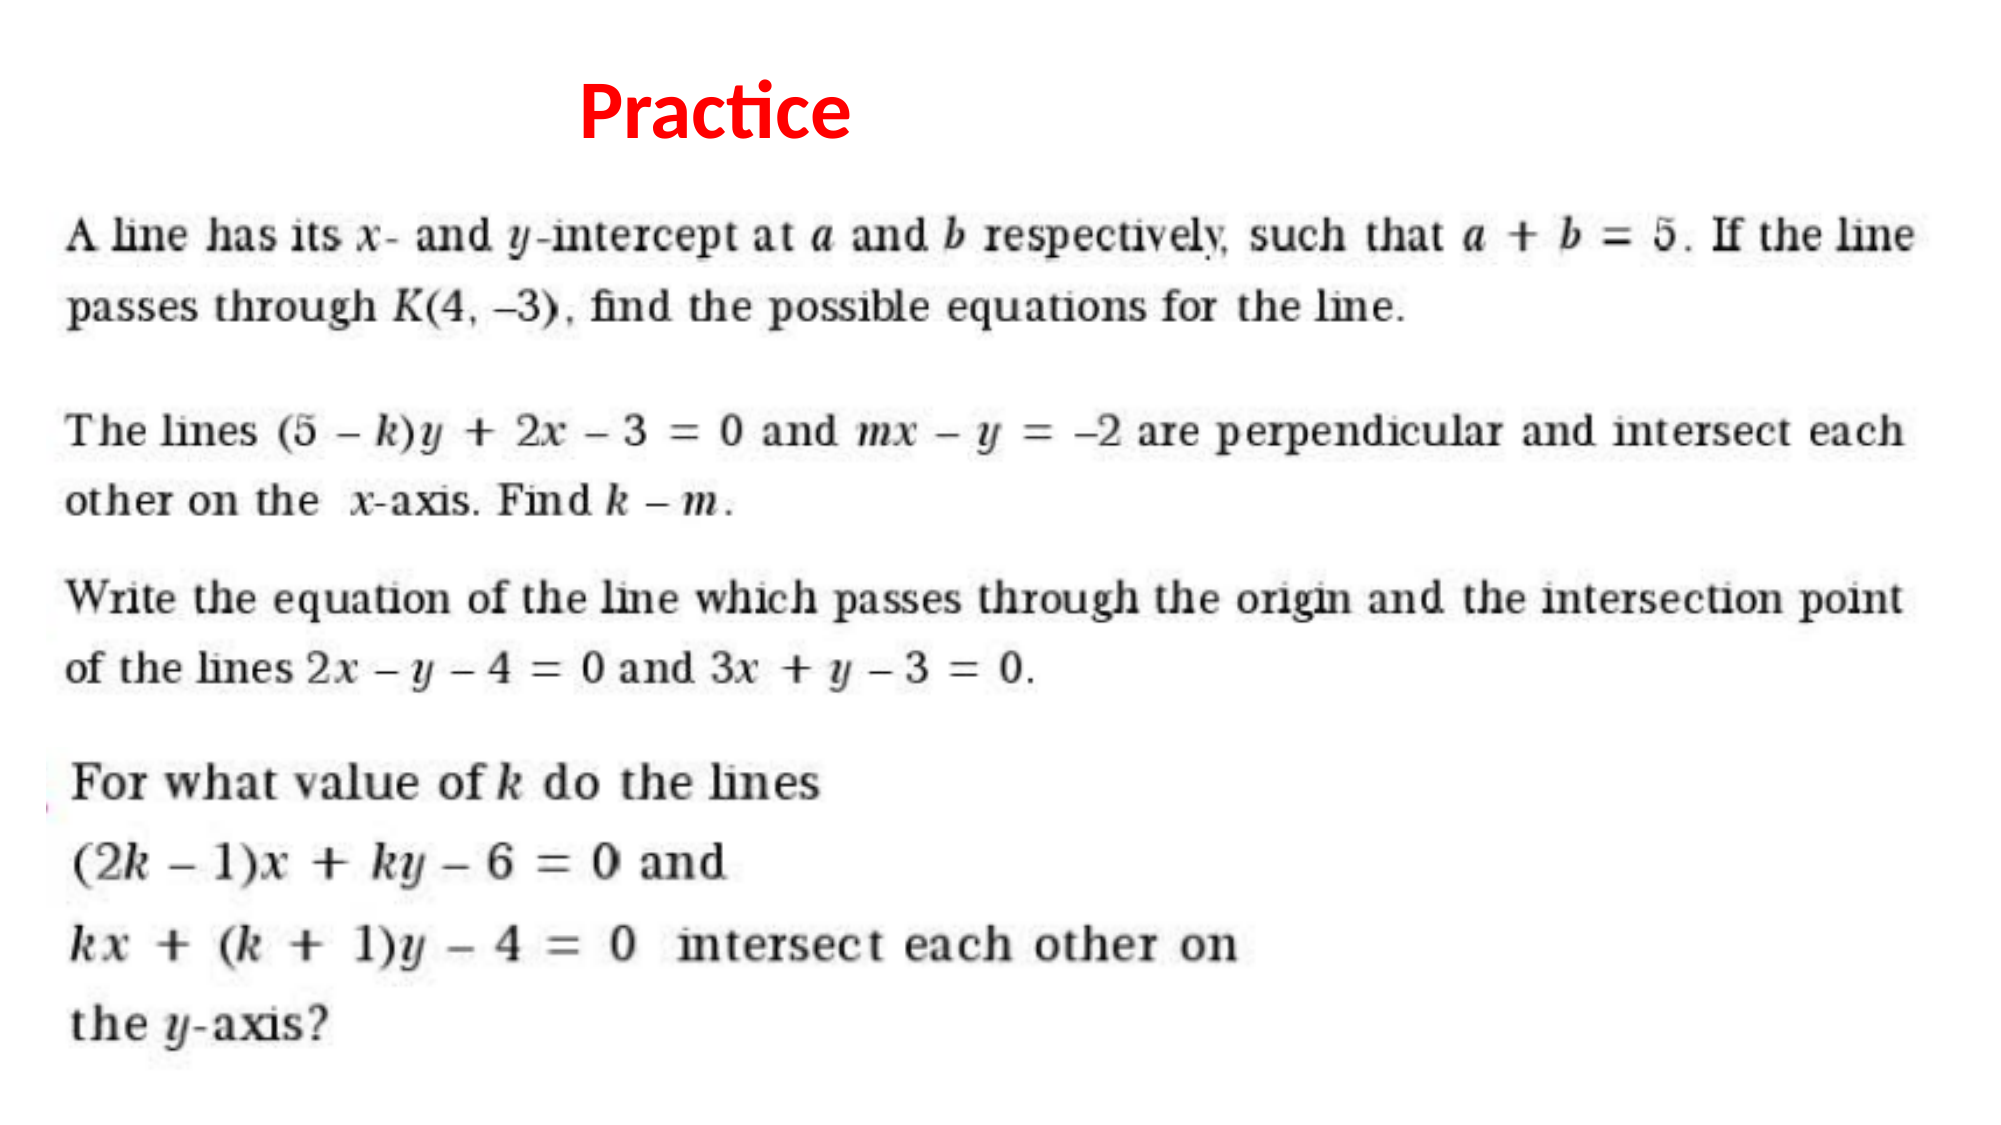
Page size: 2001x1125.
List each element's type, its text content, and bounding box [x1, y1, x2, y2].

text_box Practice [435, 47, 996, 163]
picture [46, 747, 1269, 1081]
picture [46, 388, 1944, 721]
picture [46, 202, 1955, 350]
